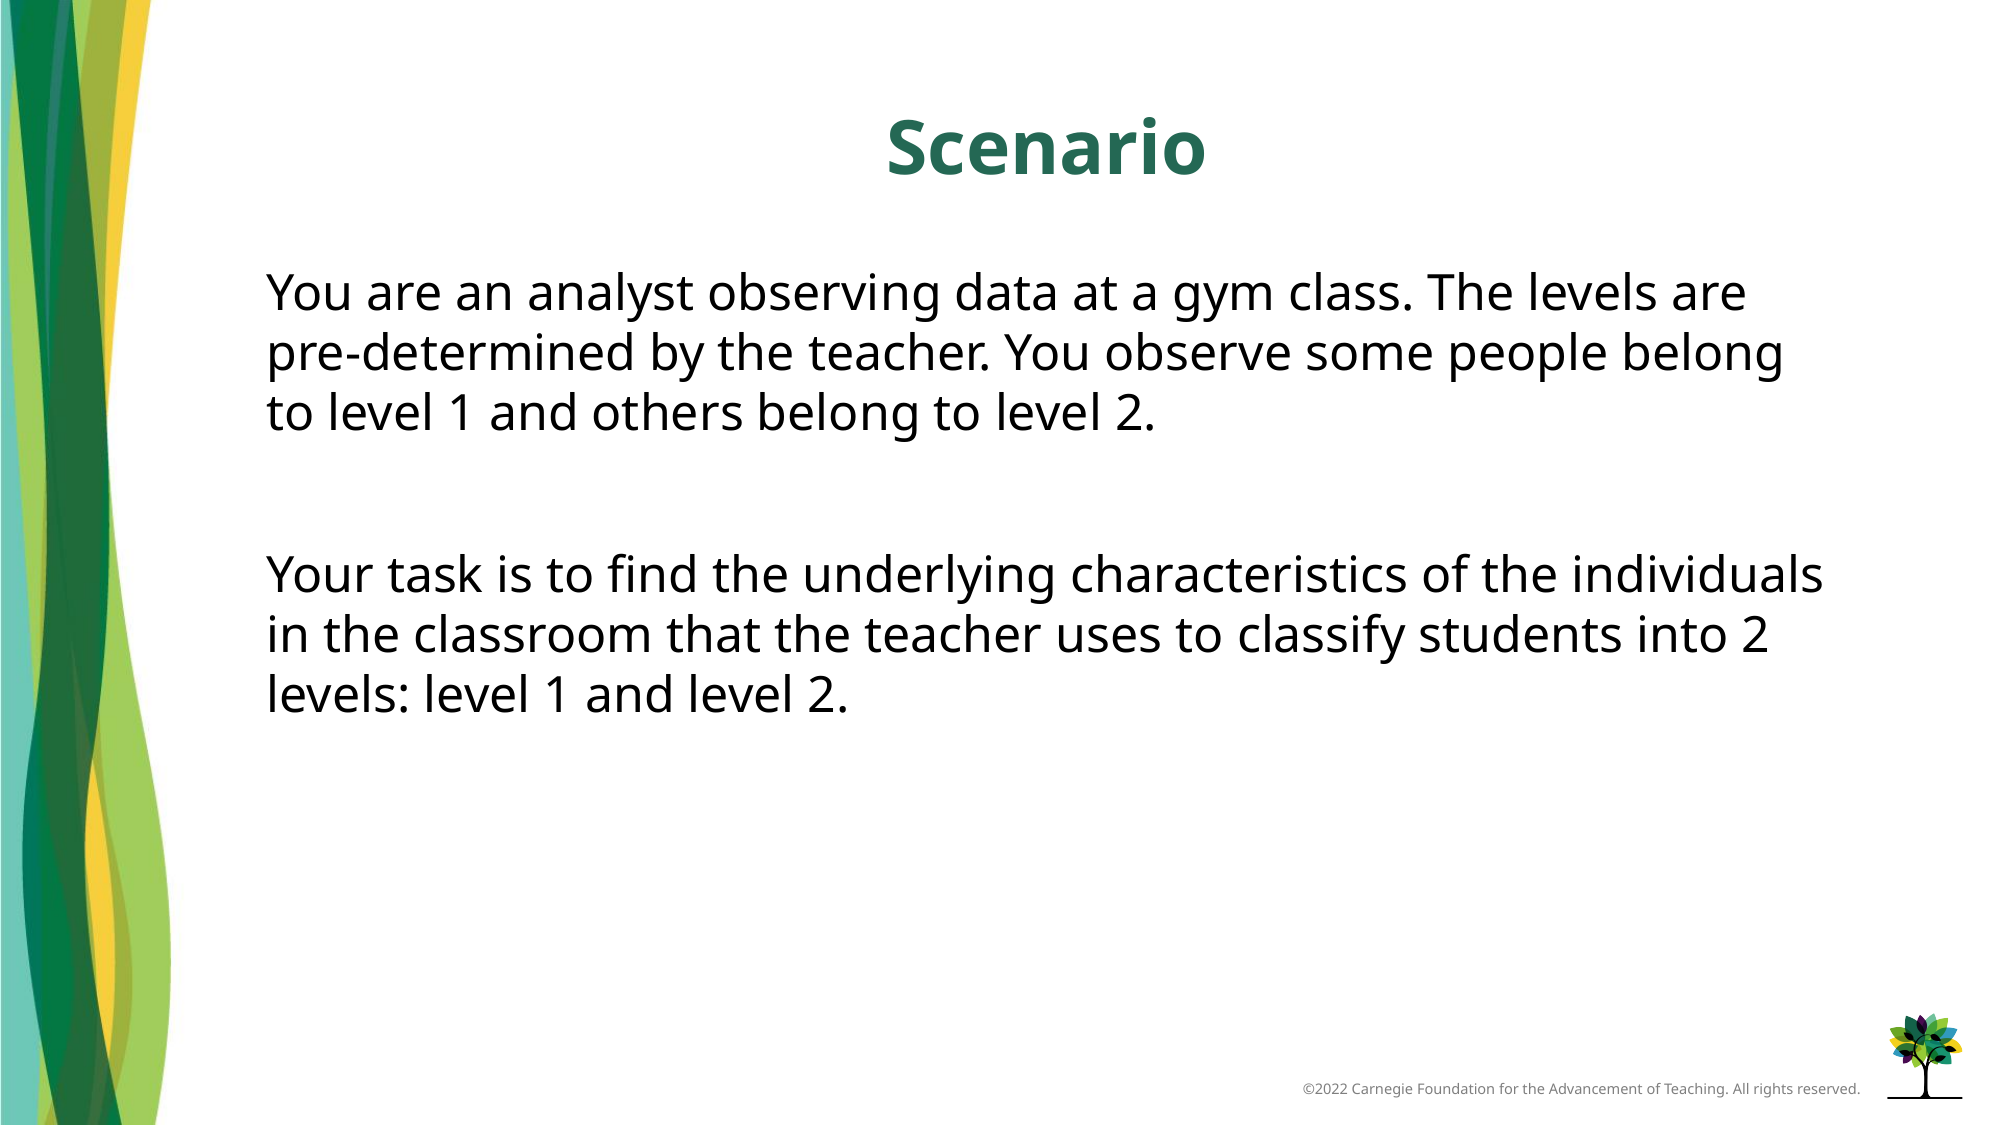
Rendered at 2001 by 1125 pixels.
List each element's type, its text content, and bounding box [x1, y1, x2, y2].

title Scenario [251, 0, 1863, 199]
list You are an analyst observing data at a gym class. The levels are pre-determined by the teacher. You observe some people belong to level 1 and others belong to level 2. Your task is to find the underlying characteristics of the individuals in the classroom that the teacher uses to classify students into 2 levels: level 1 and level 2. [240, 253, 1851, 1039]
picture [0, 0, 2001, 1125]
